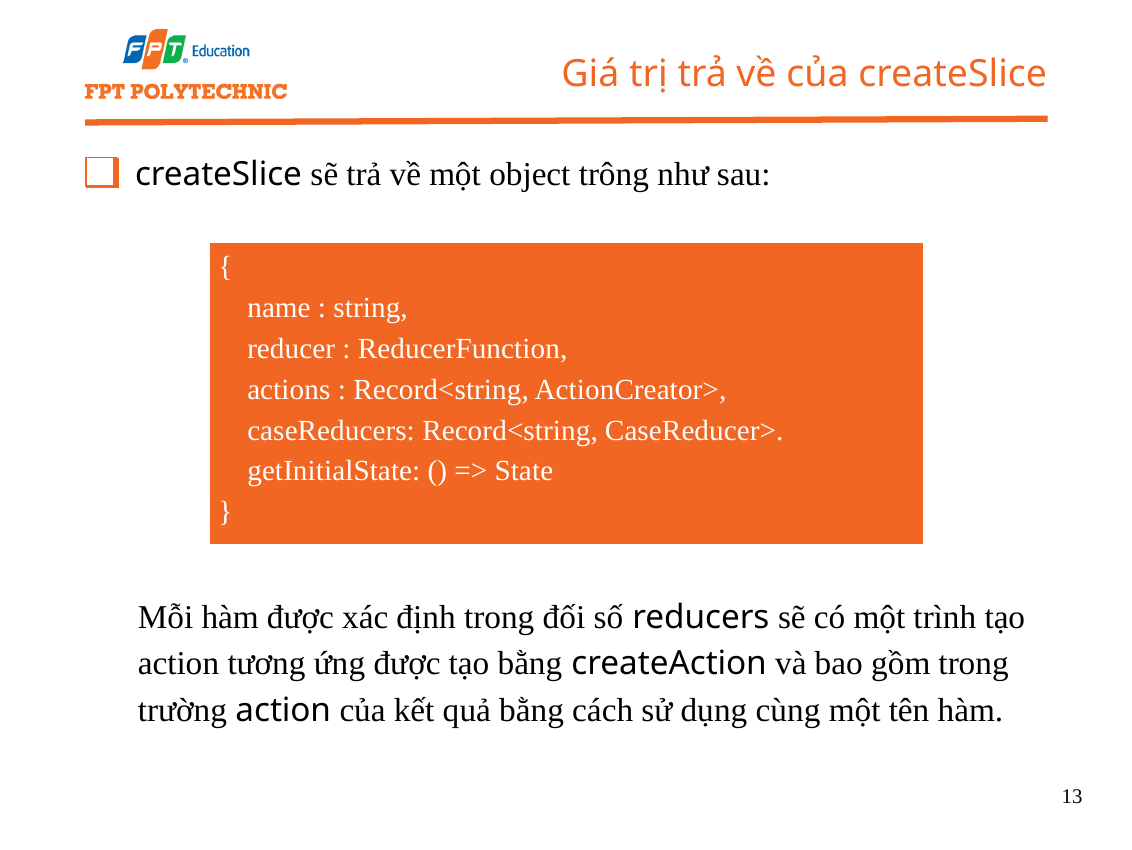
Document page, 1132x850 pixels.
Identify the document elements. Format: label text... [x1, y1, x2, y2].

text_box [84, 153, 1038, 193]
text_box Mỗi hàm được xác định trong đối số reducers sẽ có một trình tạo action tương ứng được tạo bằng createAction và bao gồm trong trường action của kết quả bằng cách sử dụng cùng một tên hàm. [137, 588, 1048, 729]
text_box 13 [1047, 778, 1083, 808]
text_box [85, 29, 287, 99]
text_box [209, 242, 924, 545]
text_box Giá trị trả về của createSlice [316, 41, 1048, 95]
